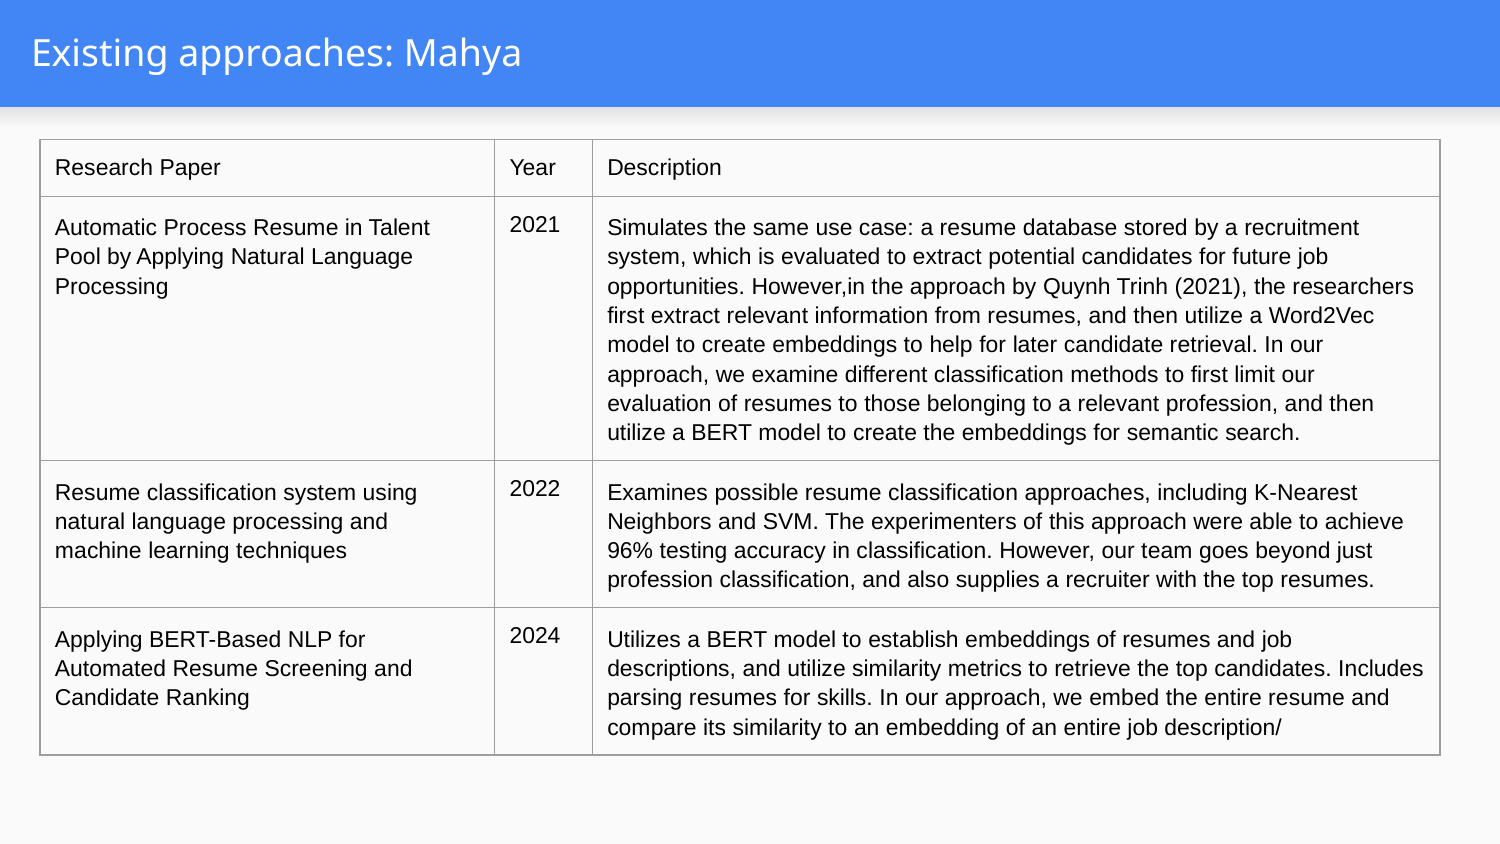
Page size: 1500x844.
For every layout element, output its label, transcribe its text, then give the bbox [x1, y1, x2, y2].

table_cell Automatic Process Resume in Talent Pool by Applying Natural Language Processing [41, 197, 494, 460]
table_cell 2024 [495, 608, 592, 754]
table_cell Utilizes a BERT model to establish embeddings of resumes and job descriptions, and utilize similarity metrics to retrieve the top candidates. Includes parsing resumes for skills. In our approach, we embed the entire resume and compare its similarity to an embedding of an entire job description/ [593, 608, 1439, 754]
table_header Year [495, 140, 592, 196]
table_cell Simulates the same use case: a resume database stored by a recruitment system, which is evaluated to extract potential candidates for future job opportunities. However,in the approach by Quynh Trinh (2021), the researchers first extract relevant information from resumes, and then utilize a Word2Vec model to create embeddings to help for later candidate retrieval. In our approach, we examine different classification methods to first limit our evaluation of resumes to those belonging to a relevant profession, and then utilize a BERT model to create the embeddings for semantic search. [593, 197, 1439, 460]
table_header Research Paper [41, 140, 494, 196]
table_cell Applying BERT-Based NLP for Automated Resume Screening and Candidate Ranking [41, 608, 494, 754]
table_header Description [593, 140, 1439, 196]
title Existing approaches: Mahya [16, 2, 1464, 102]
table_cell Resume classification system using natural language processing and machine learning techniques [41, 461, 494, 607]
table_cell 2021 [495, 197, 592, 460]
table_cell Examines possible resume classification approaches, including K-Nearest Neighbors and SVM. The experimenters of this approach were able to achieve 96% testing accuracy in classification. However, our team goes beyond just profession classification, and also supplies a recruiter with the top resumes. [593, 461, 1439, 607]
table_cell 2022 [495, 461, 592, 607]
